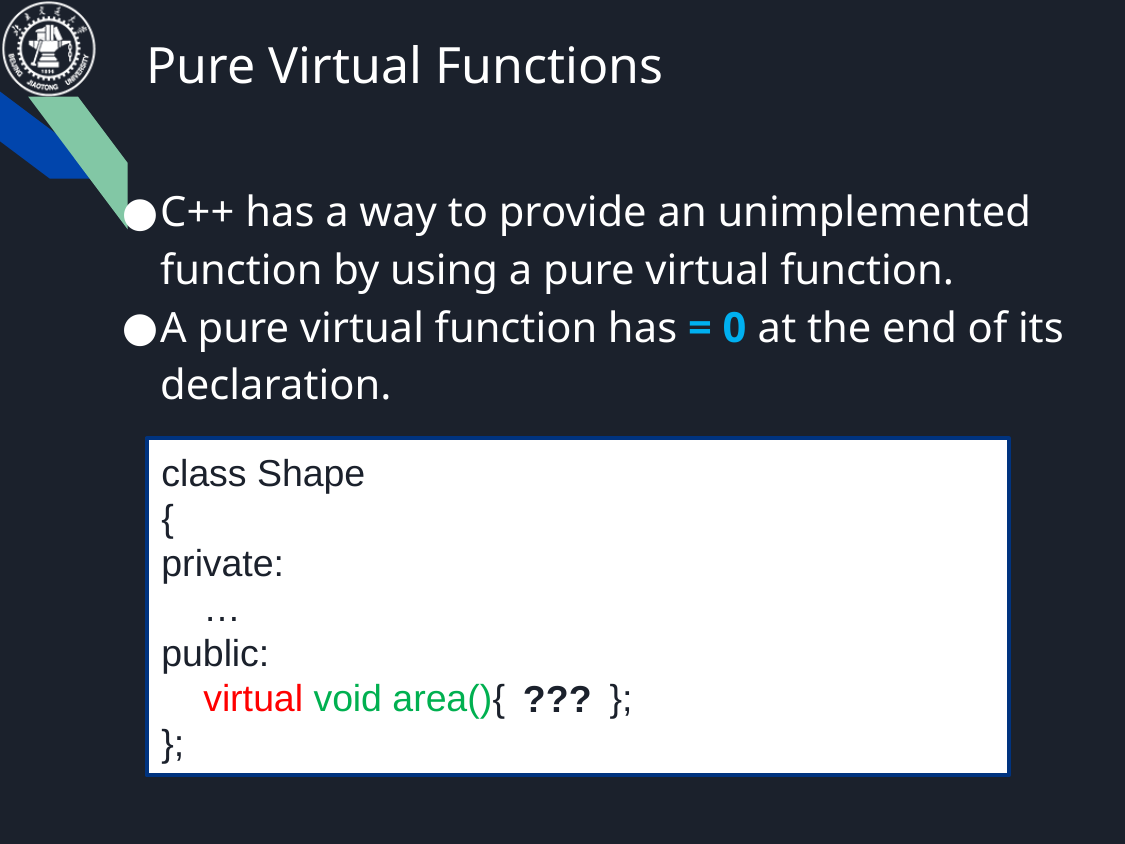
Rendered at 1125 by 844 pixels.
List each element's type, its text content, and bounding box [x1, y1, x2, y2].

list C++ has a way to provide an unimplemented function by using a pure virtual function. A pure virtual function has = 0 at the end of its declaration. [88, 162, 1088, 641]
picture [0, 0, 100, 97]
text_box ??? [508, 667, 607, 728]
text_box class Shape { private: … public: virtual void area(){ }; }; [145, 436, 1011, 777]
title Pure Virtual Functions [135, 22, 1114, 135]
